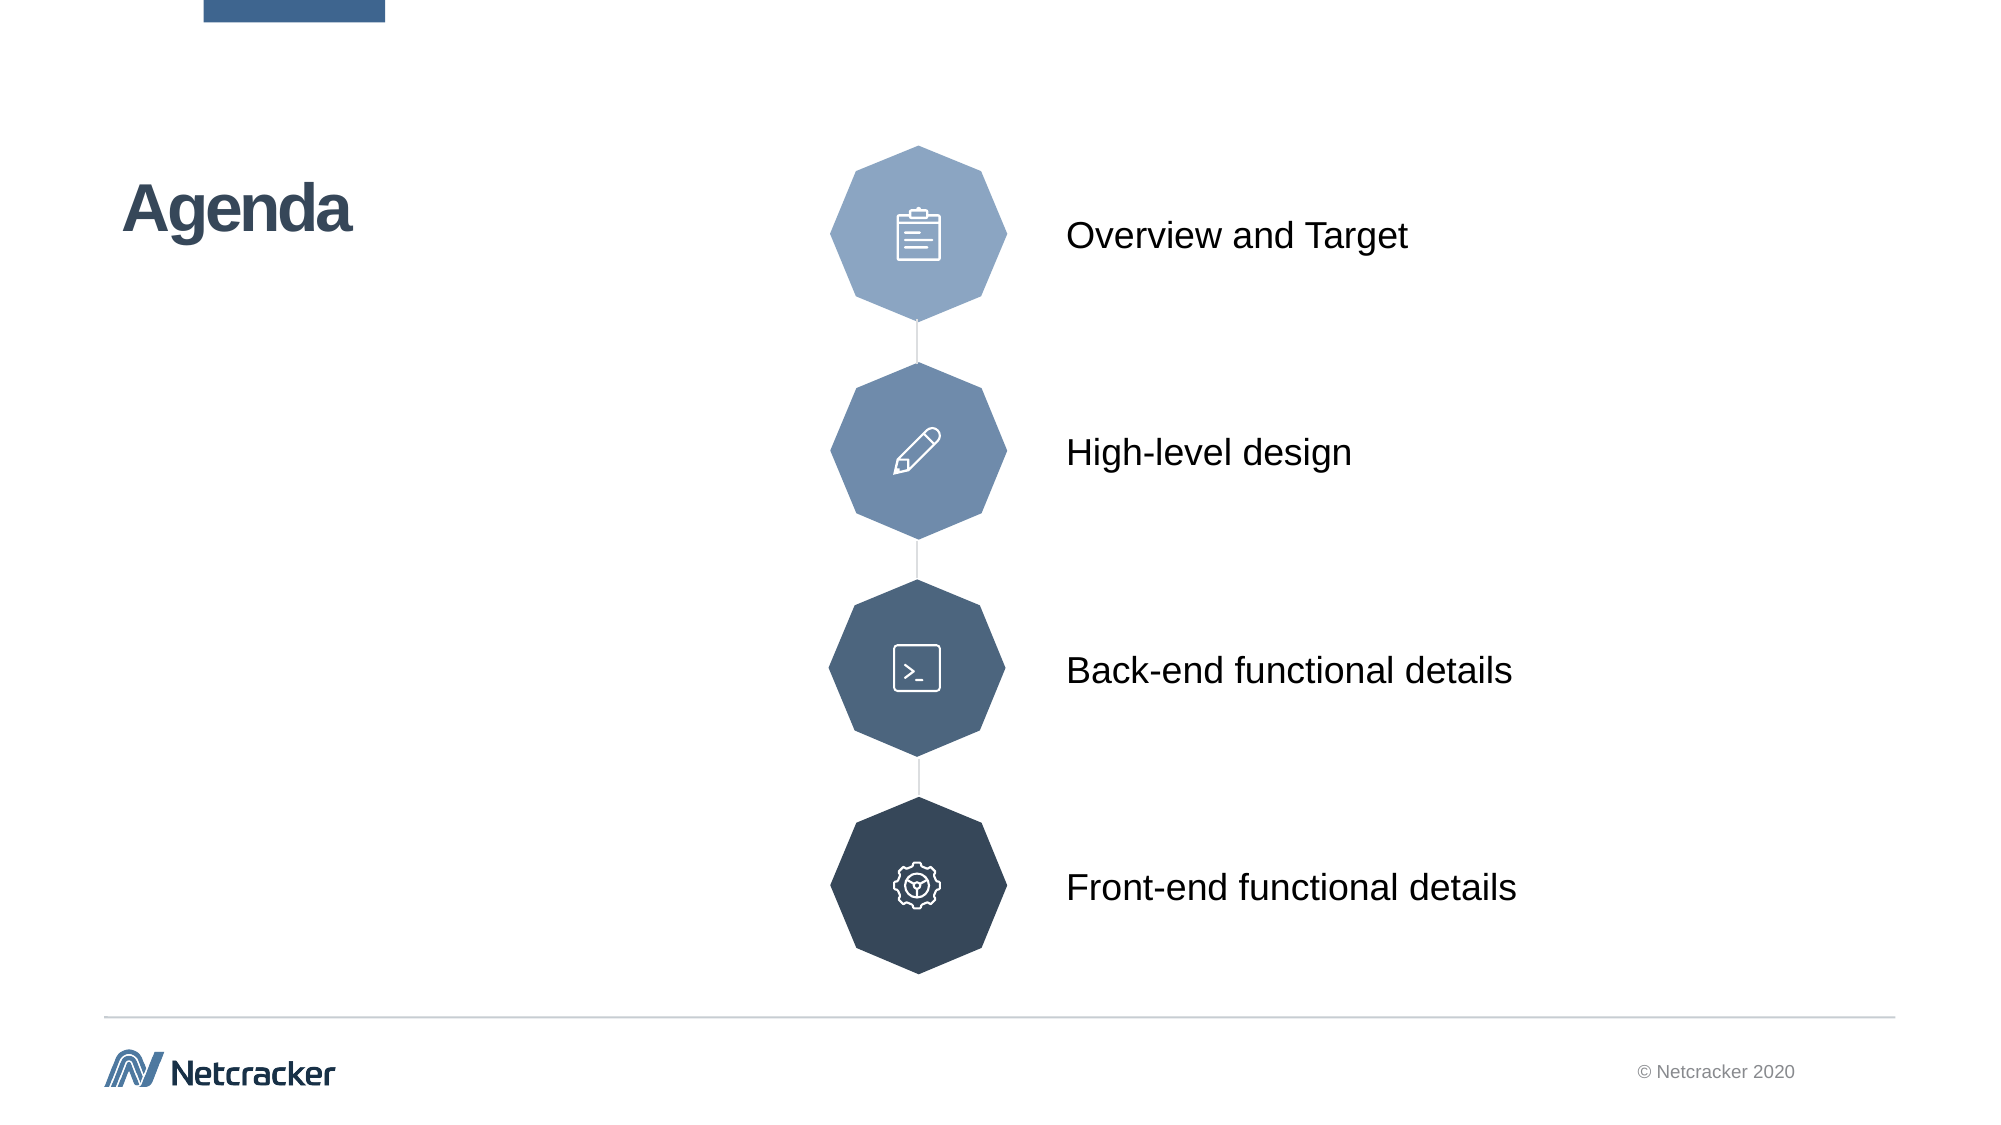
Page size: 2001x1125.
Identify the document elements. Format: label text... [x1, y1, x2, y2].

list Back-end functional details [1061, 628, 1686, 708]
list High-level design [1061, 411, 1686, 491]
picture [104, 1049, 336, 1087]
title Agenda [117, 168, 591, 390]
list Overview and Target [1061, 194, 1686, 274]
